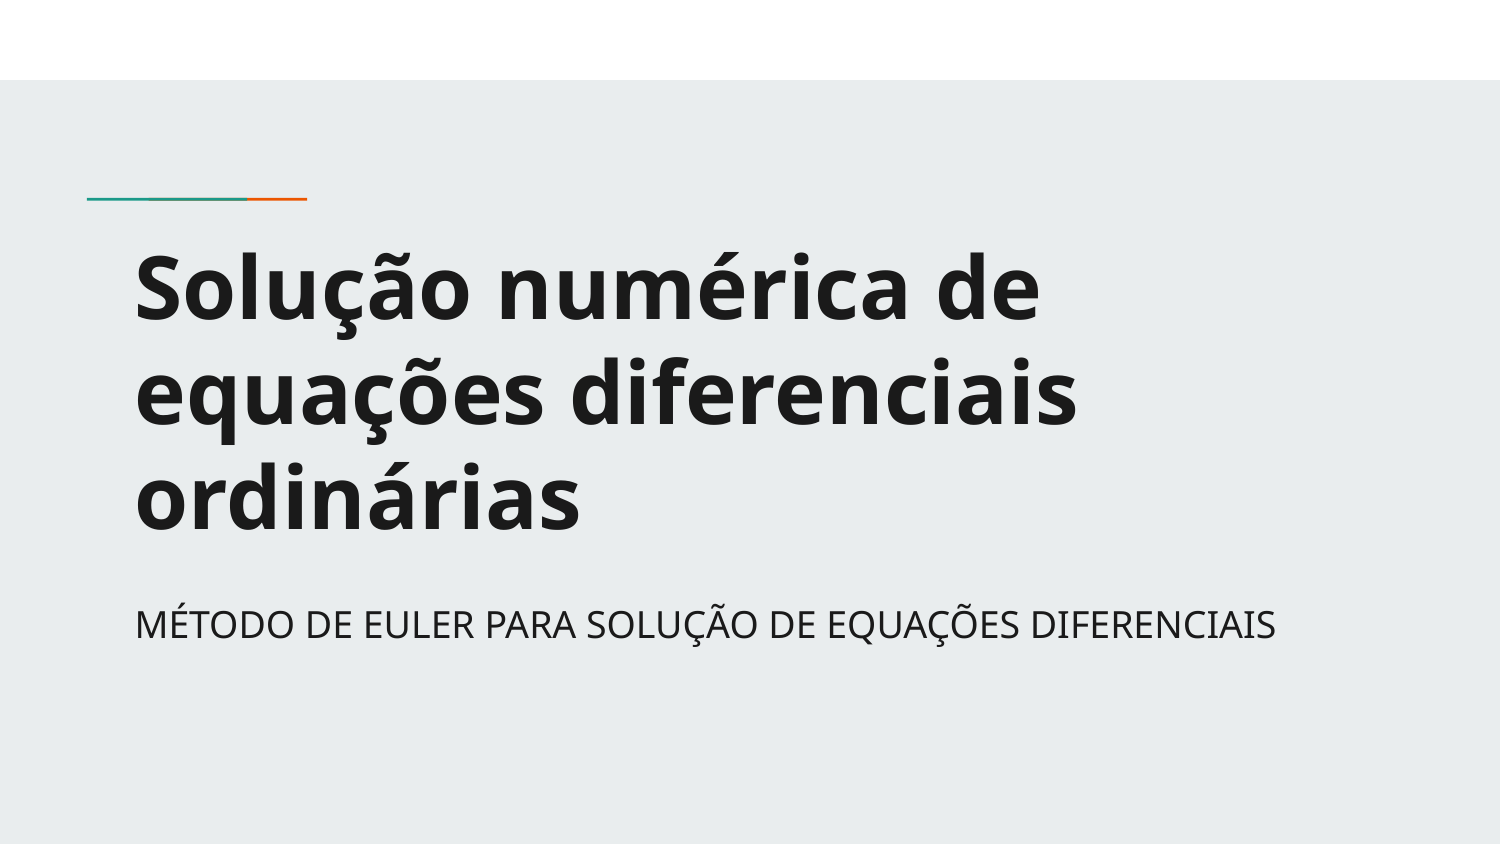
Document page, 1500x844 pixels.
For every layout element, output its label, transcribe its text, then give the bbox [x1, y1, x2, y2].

title Solução numérica de equações diferenciais ordinárias [119, 216, 1381, 490]
subtitle MÉTODO DE EULER PARA SOLUÇÃO DE EQUAÇÕES DIFERENCIAIS [119, 585, 1381, 743]
